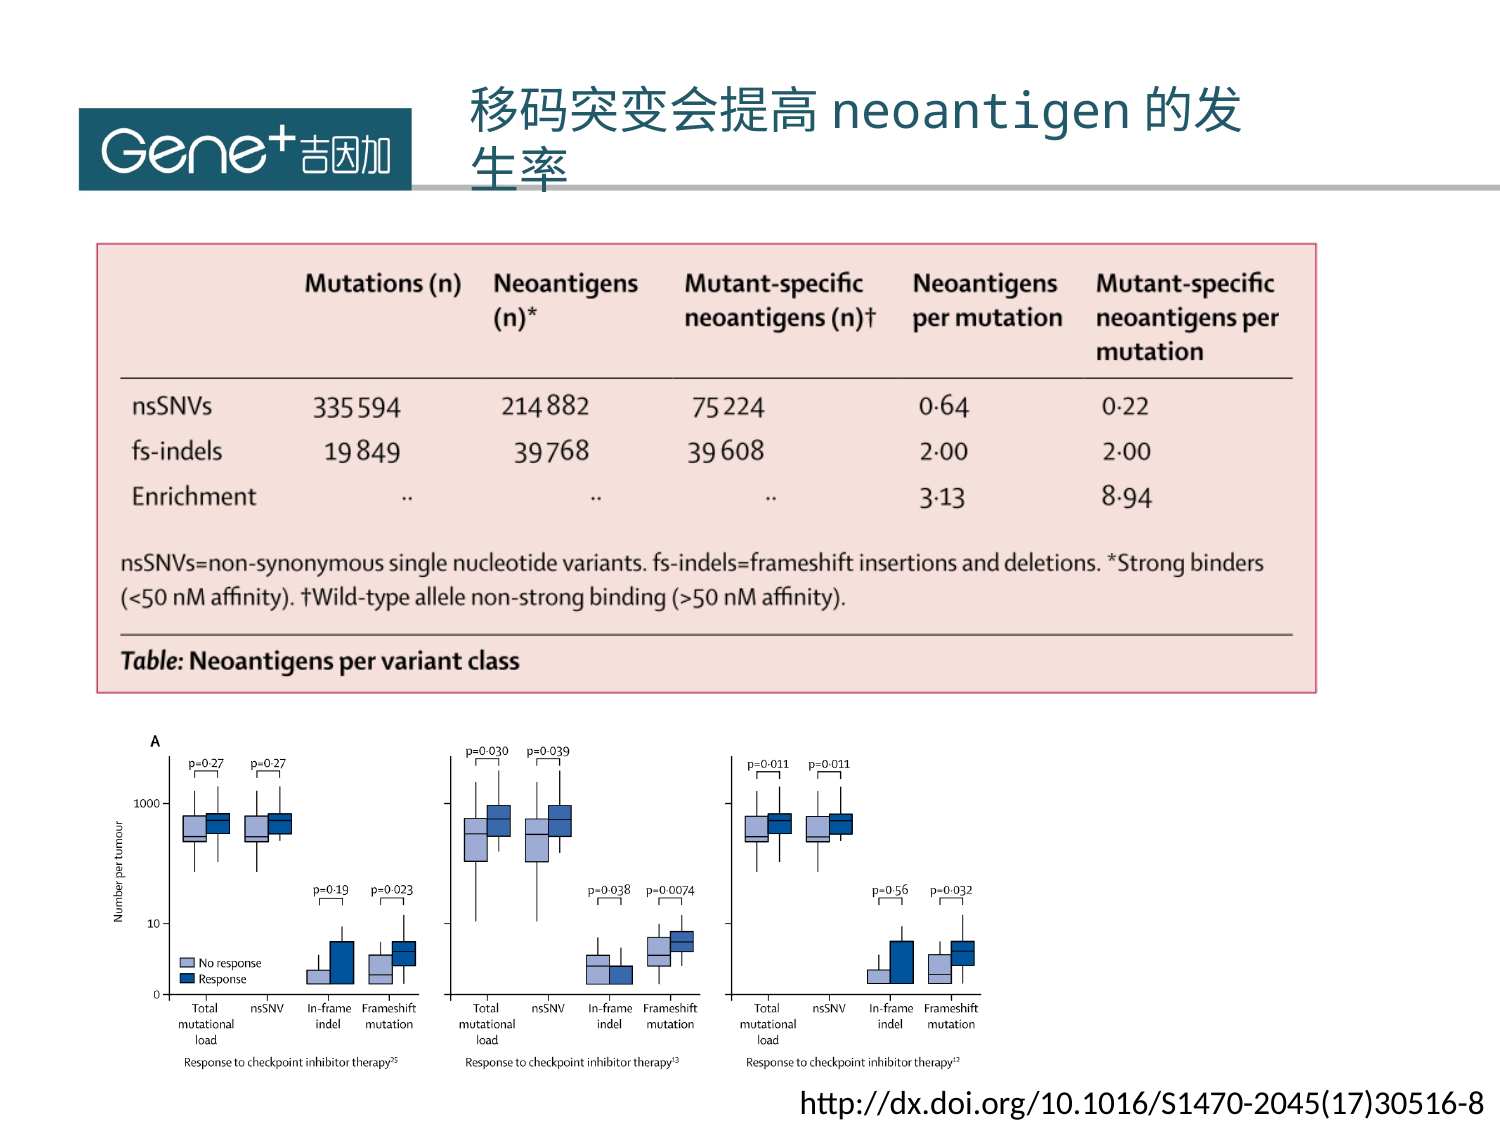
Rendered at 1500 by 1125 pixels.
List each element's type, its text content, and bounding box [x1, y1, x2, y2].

text_box http://dx.doi.org/10.1016/S1470-2045(17)30516-8 [749, 1073, 1500, 1125]
title 移码突变会提高neoantigen的发生率 [454, 80, 1287, 197]
picture [0, 0, 1500, 1125]
